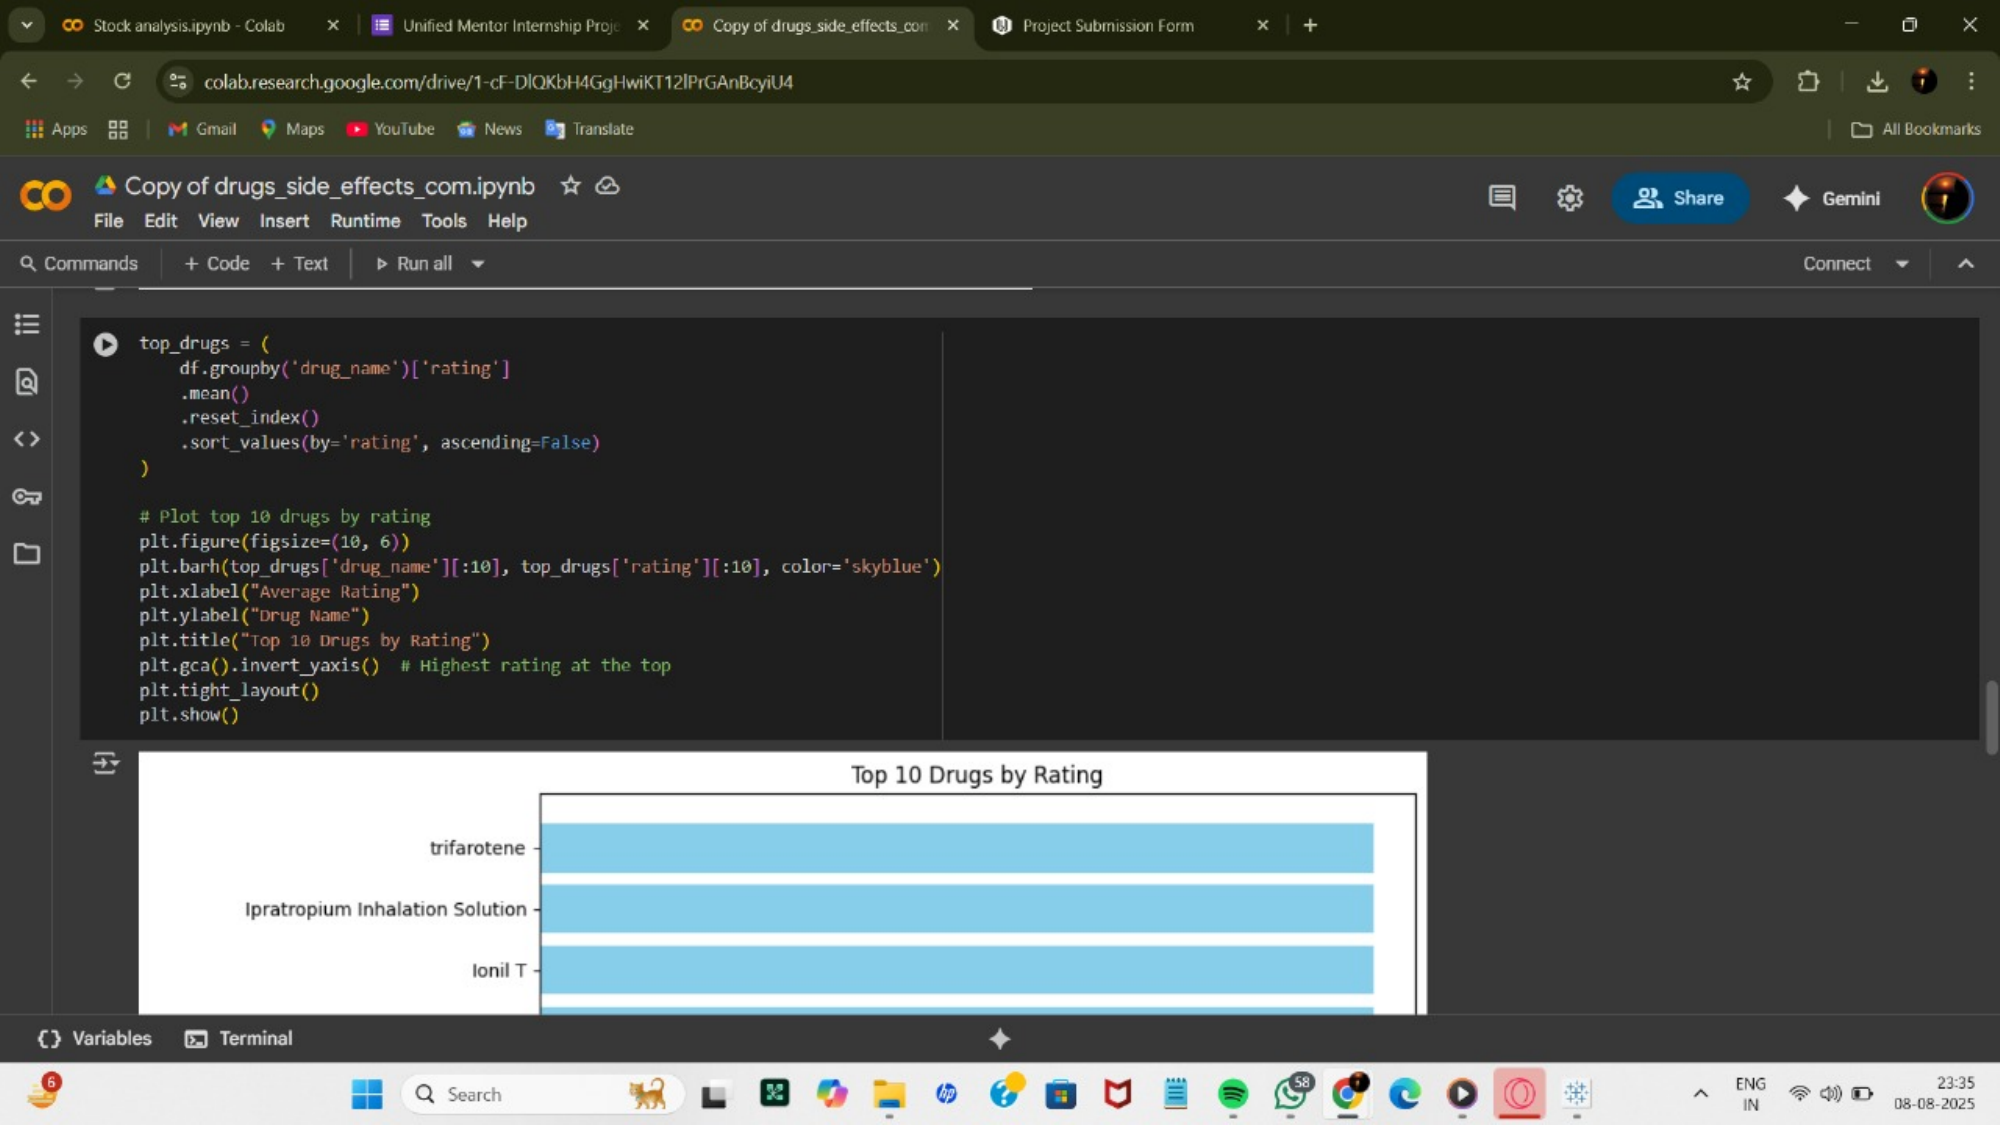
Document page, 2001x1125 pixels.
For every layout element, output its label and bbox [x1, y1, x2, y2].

list [0, 0, 2000, 1125]
